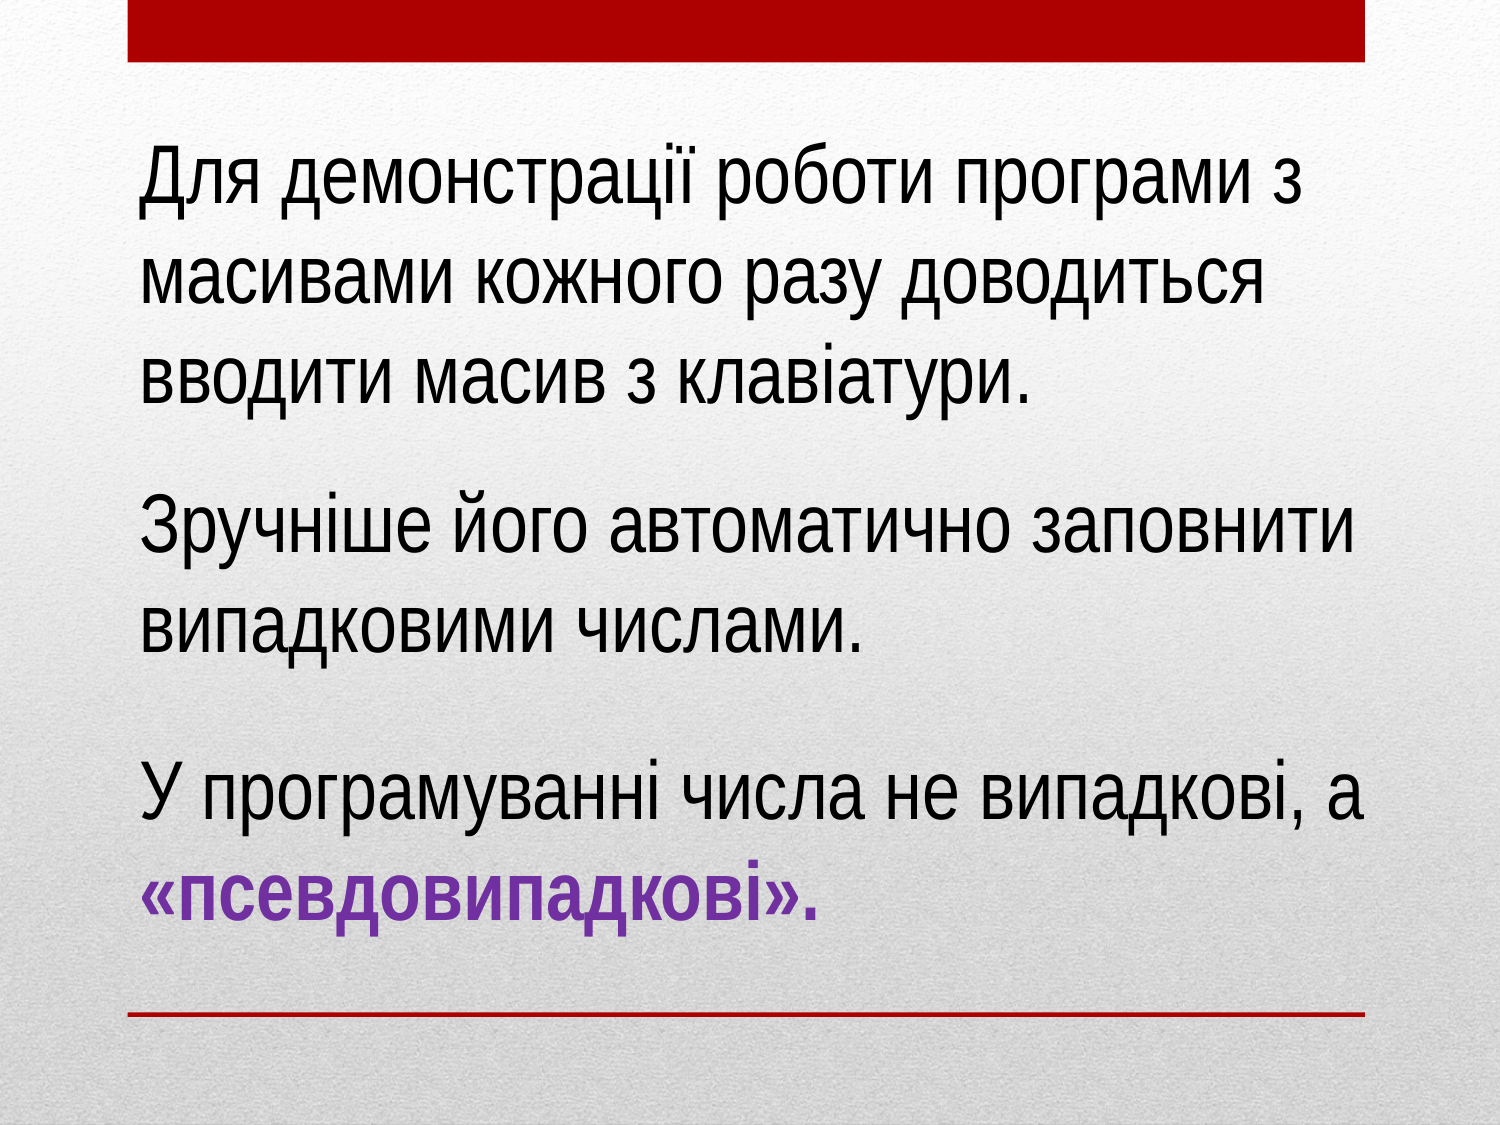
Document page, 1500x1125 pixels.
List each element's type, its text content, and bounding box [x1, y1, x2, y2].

text_box Зручніше його автоматично заповнити випадковими числами. [124, 461, 1392, 677]
text_box Для демонстрації роботи програми з масивами кожного разу доводиться вводити масив з клавіатури. [124, 112, 1378, 428]
text_box У програмуванні числа не випадкові, а «псевдовипадкові». [124, 729, 1406, 944]
